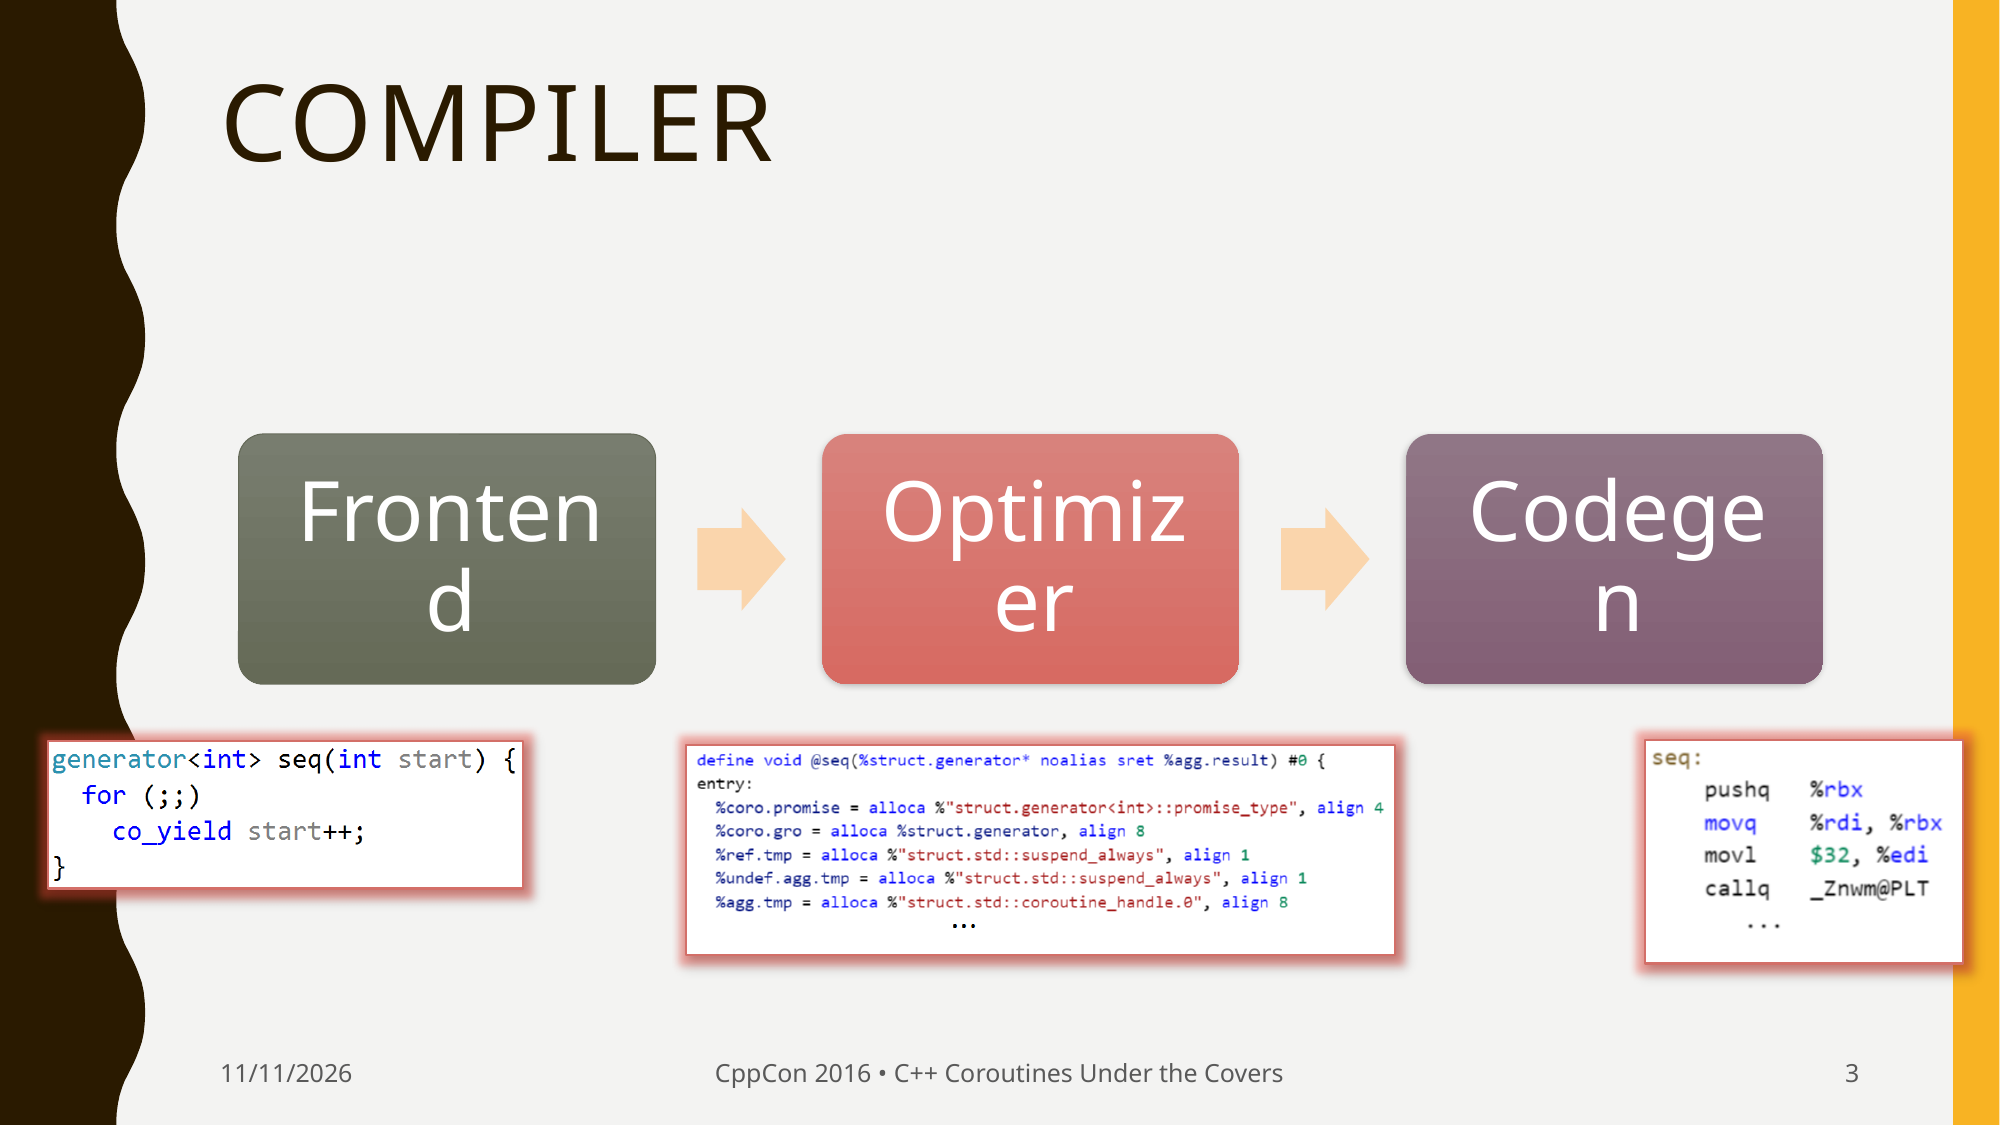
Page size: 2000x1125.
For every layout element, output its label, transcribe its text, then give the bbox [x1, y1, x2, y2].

title Compiler [205, 62, 1875, 308]
slide_number 3 [1412, 1045, 1875, 1103]
picture [1645, 740, 1963, 963]
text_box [237, 130, 1825, 988]
footer CppCon 2016 • C++ Coroutines Under the Covers [662, 1045, 1338, 1103]
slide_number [205, 1045, 588, 1103]
picture [49, 742, 522, 888]
picture [687, 745, 1395, 955]
